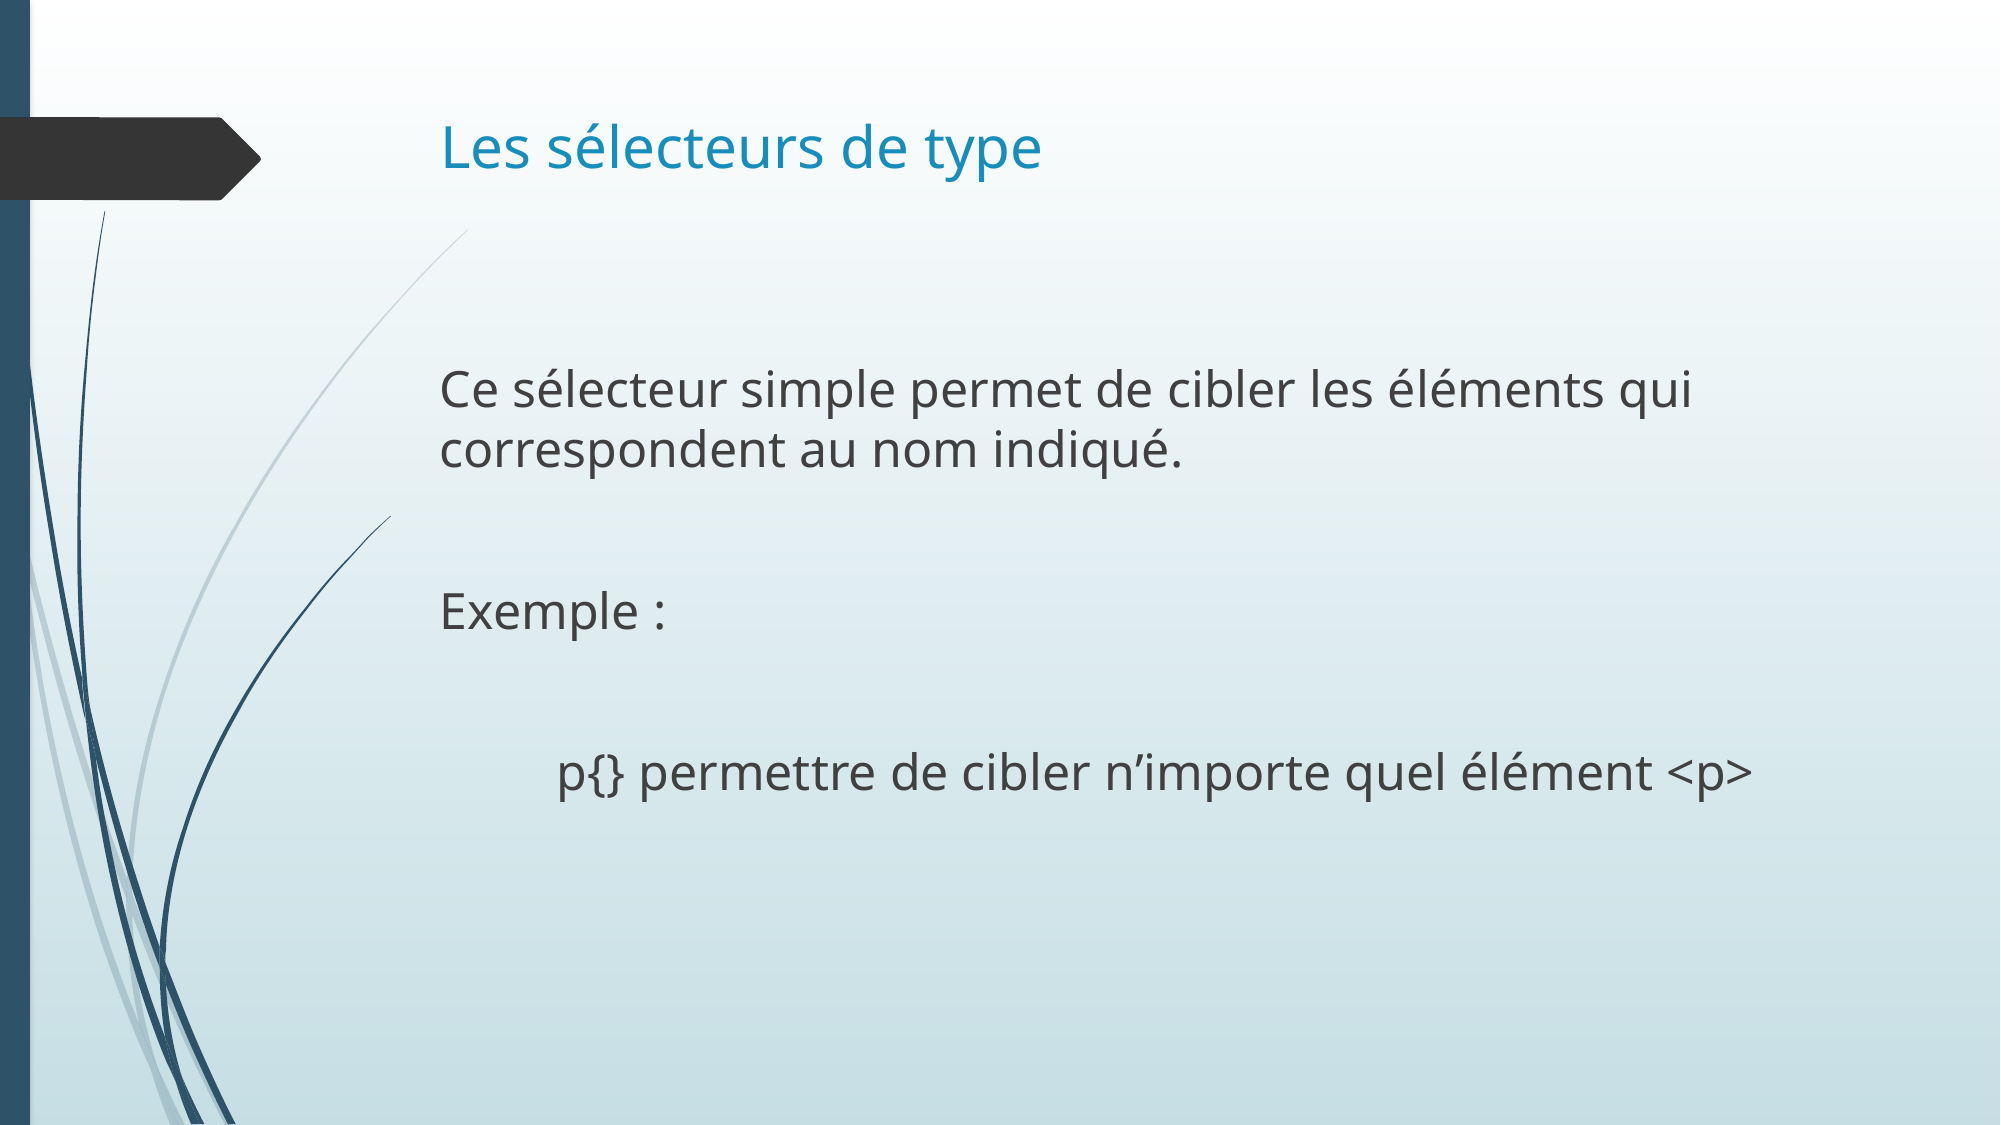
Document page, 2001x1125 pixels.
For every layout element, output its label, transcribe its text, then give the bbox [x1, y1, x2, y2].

title Les sélecteurs de type [425, 102, 1257, 262]
list Ce sélecteur simple permet de cibler les éléments qui correspondent au nom indiqué. Exemple : p{} permettre de cibler n’importe quel élément <p> [424, 350, 1888, 970]
